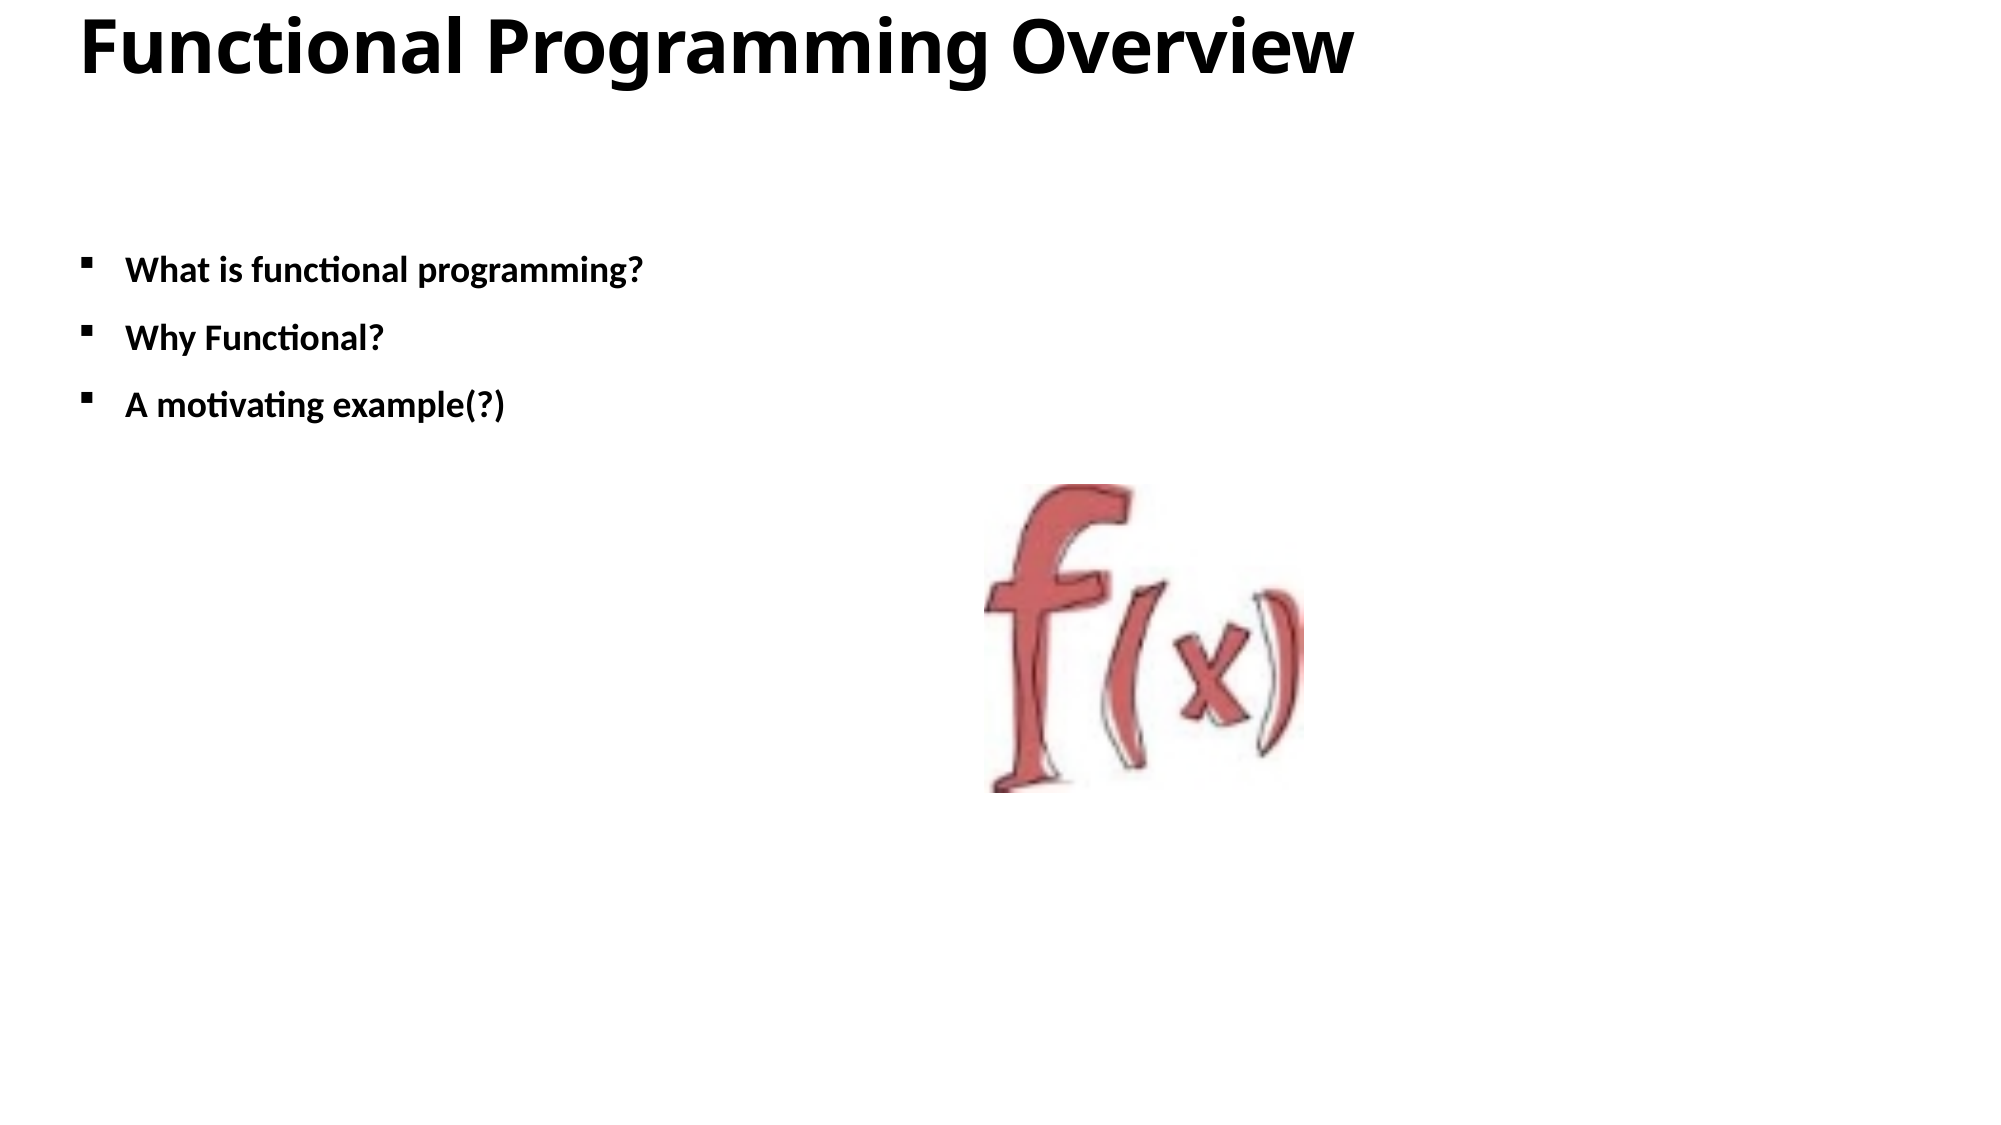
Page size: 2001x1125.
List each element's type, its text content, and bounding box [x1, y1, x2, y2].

picture [984, 484, 1304, 793]
text_box Functional Programming Overview [63, 0, 1654, 97]
text_box What is functional programming? Why Functional? A motivating example(?) [63, 215, 1304, 433]
